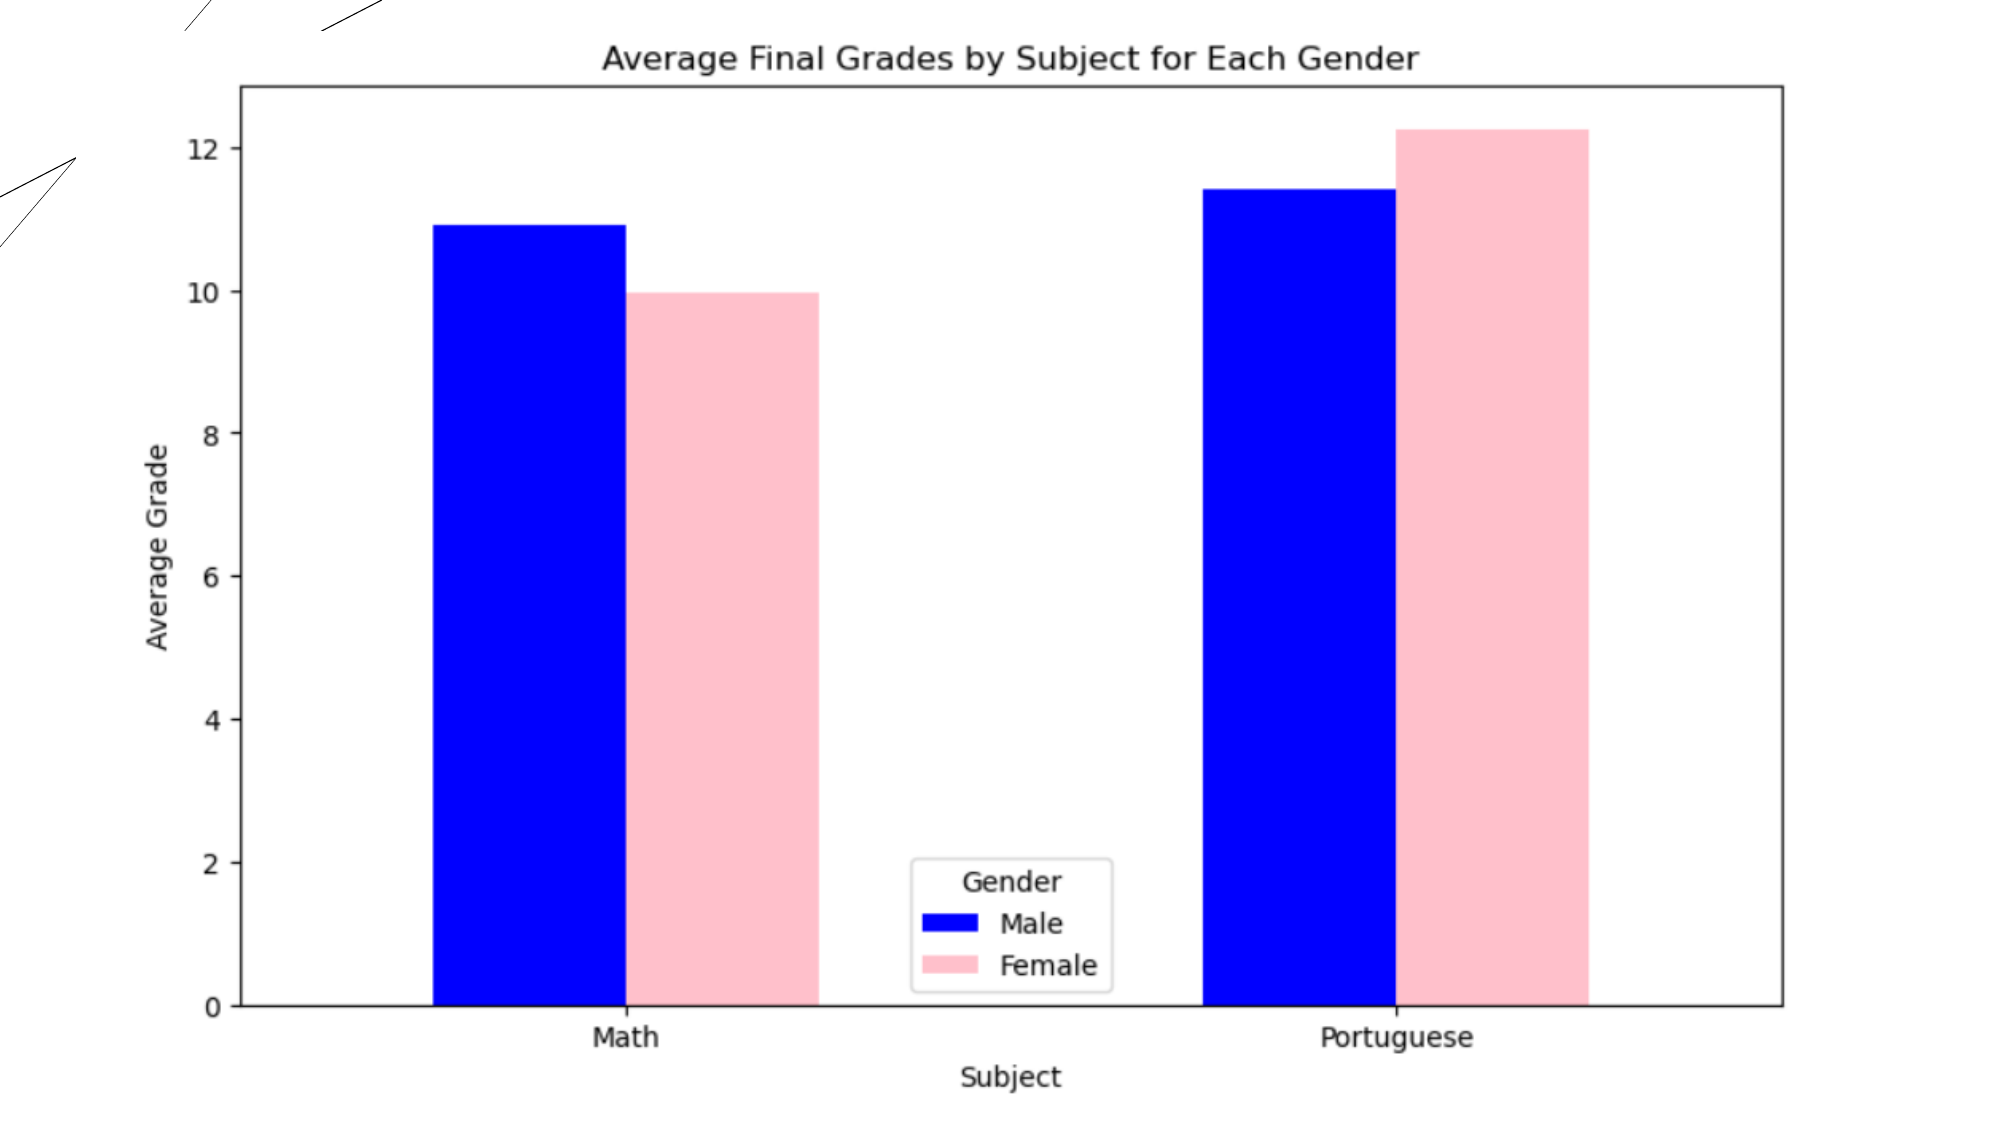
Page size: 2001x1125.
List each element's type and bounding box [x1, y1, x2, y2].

picture [76, 31, 1880, 1111]
